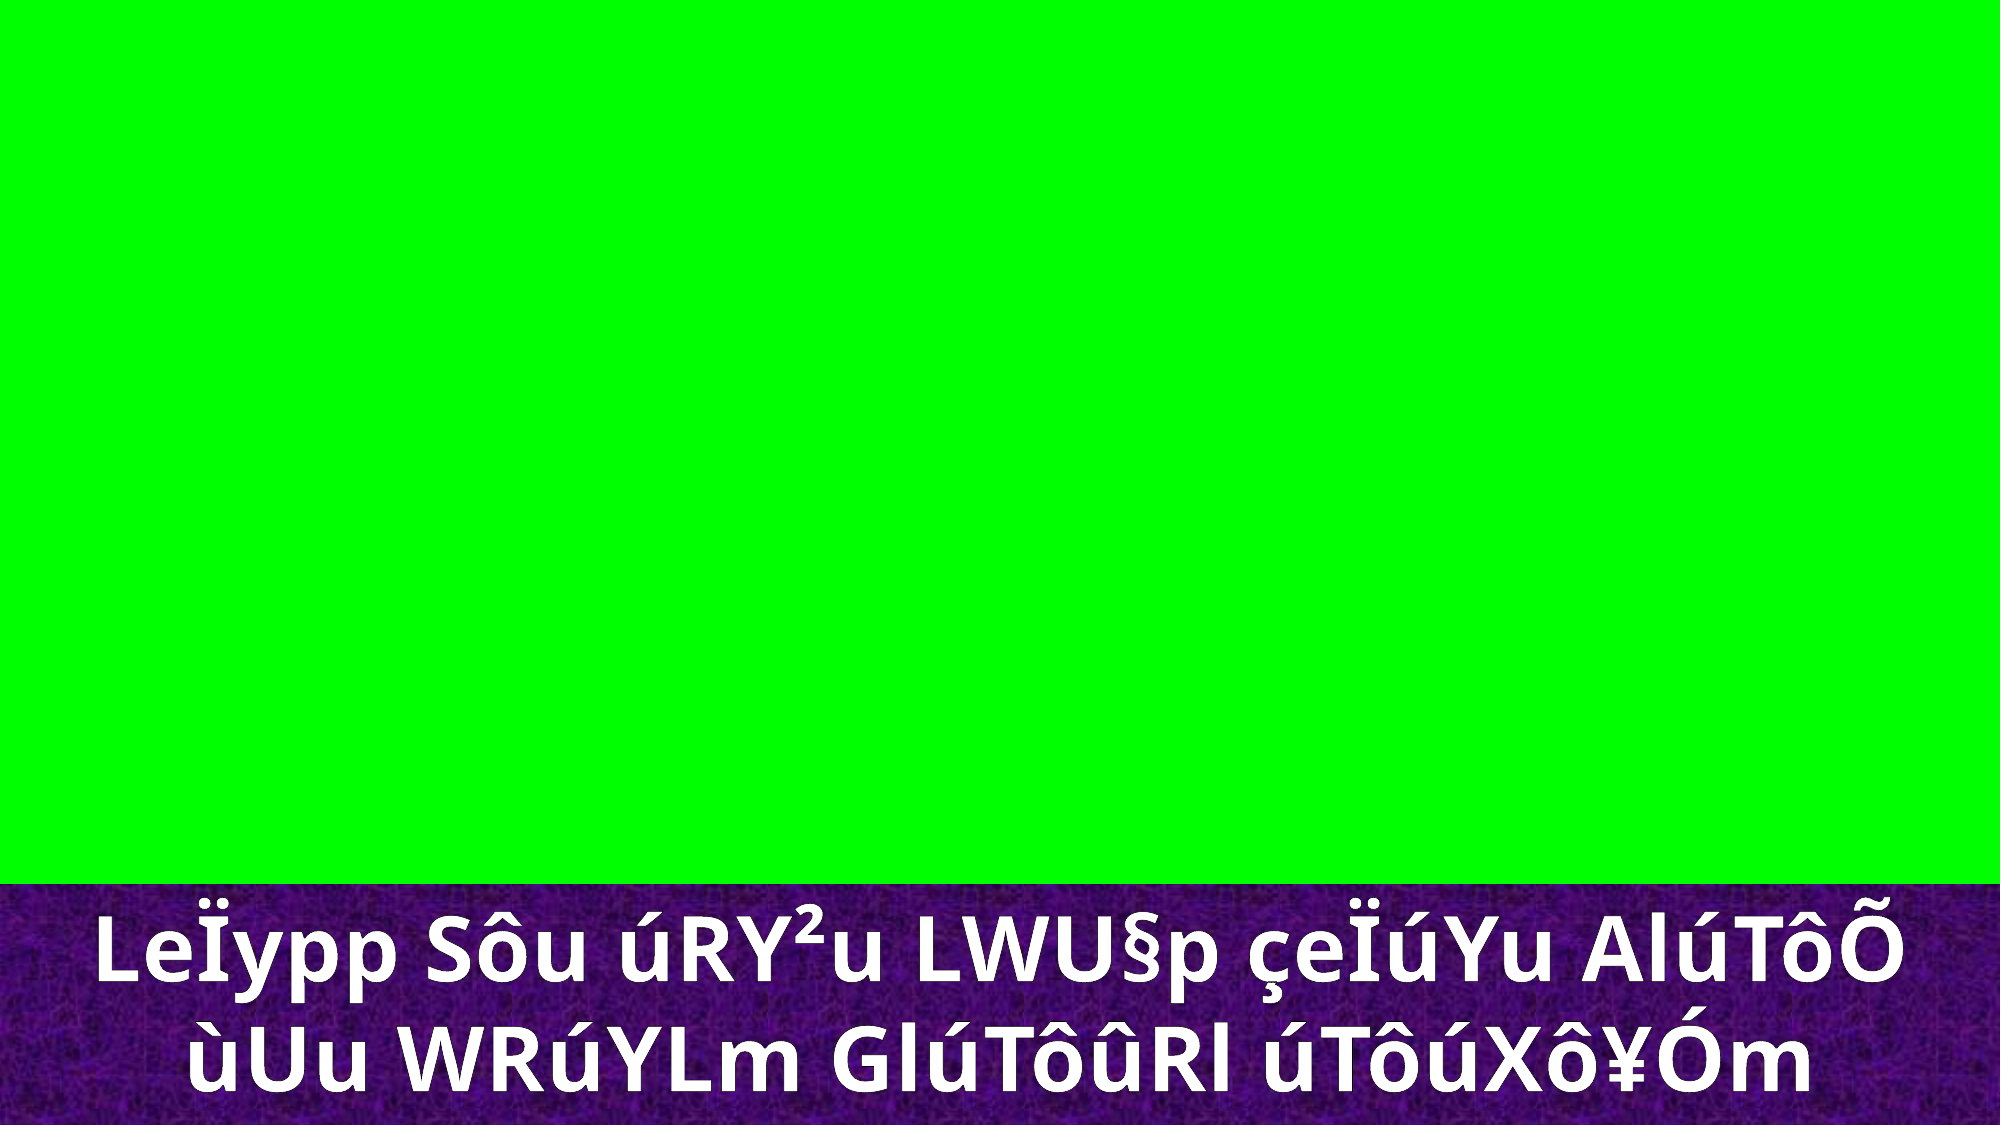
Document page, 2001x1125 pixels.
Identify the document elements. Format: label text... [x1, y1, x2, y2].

text_box LeÏ­ypp Sôu úRY²u LWU§p çeÏúYu AlúTôÕ ùUu WRúYLm GlúTôûRl úTôúXô¥Óm [0, 882, 2000, 1118]
text_box [0, 1118, 2000, 1125]
